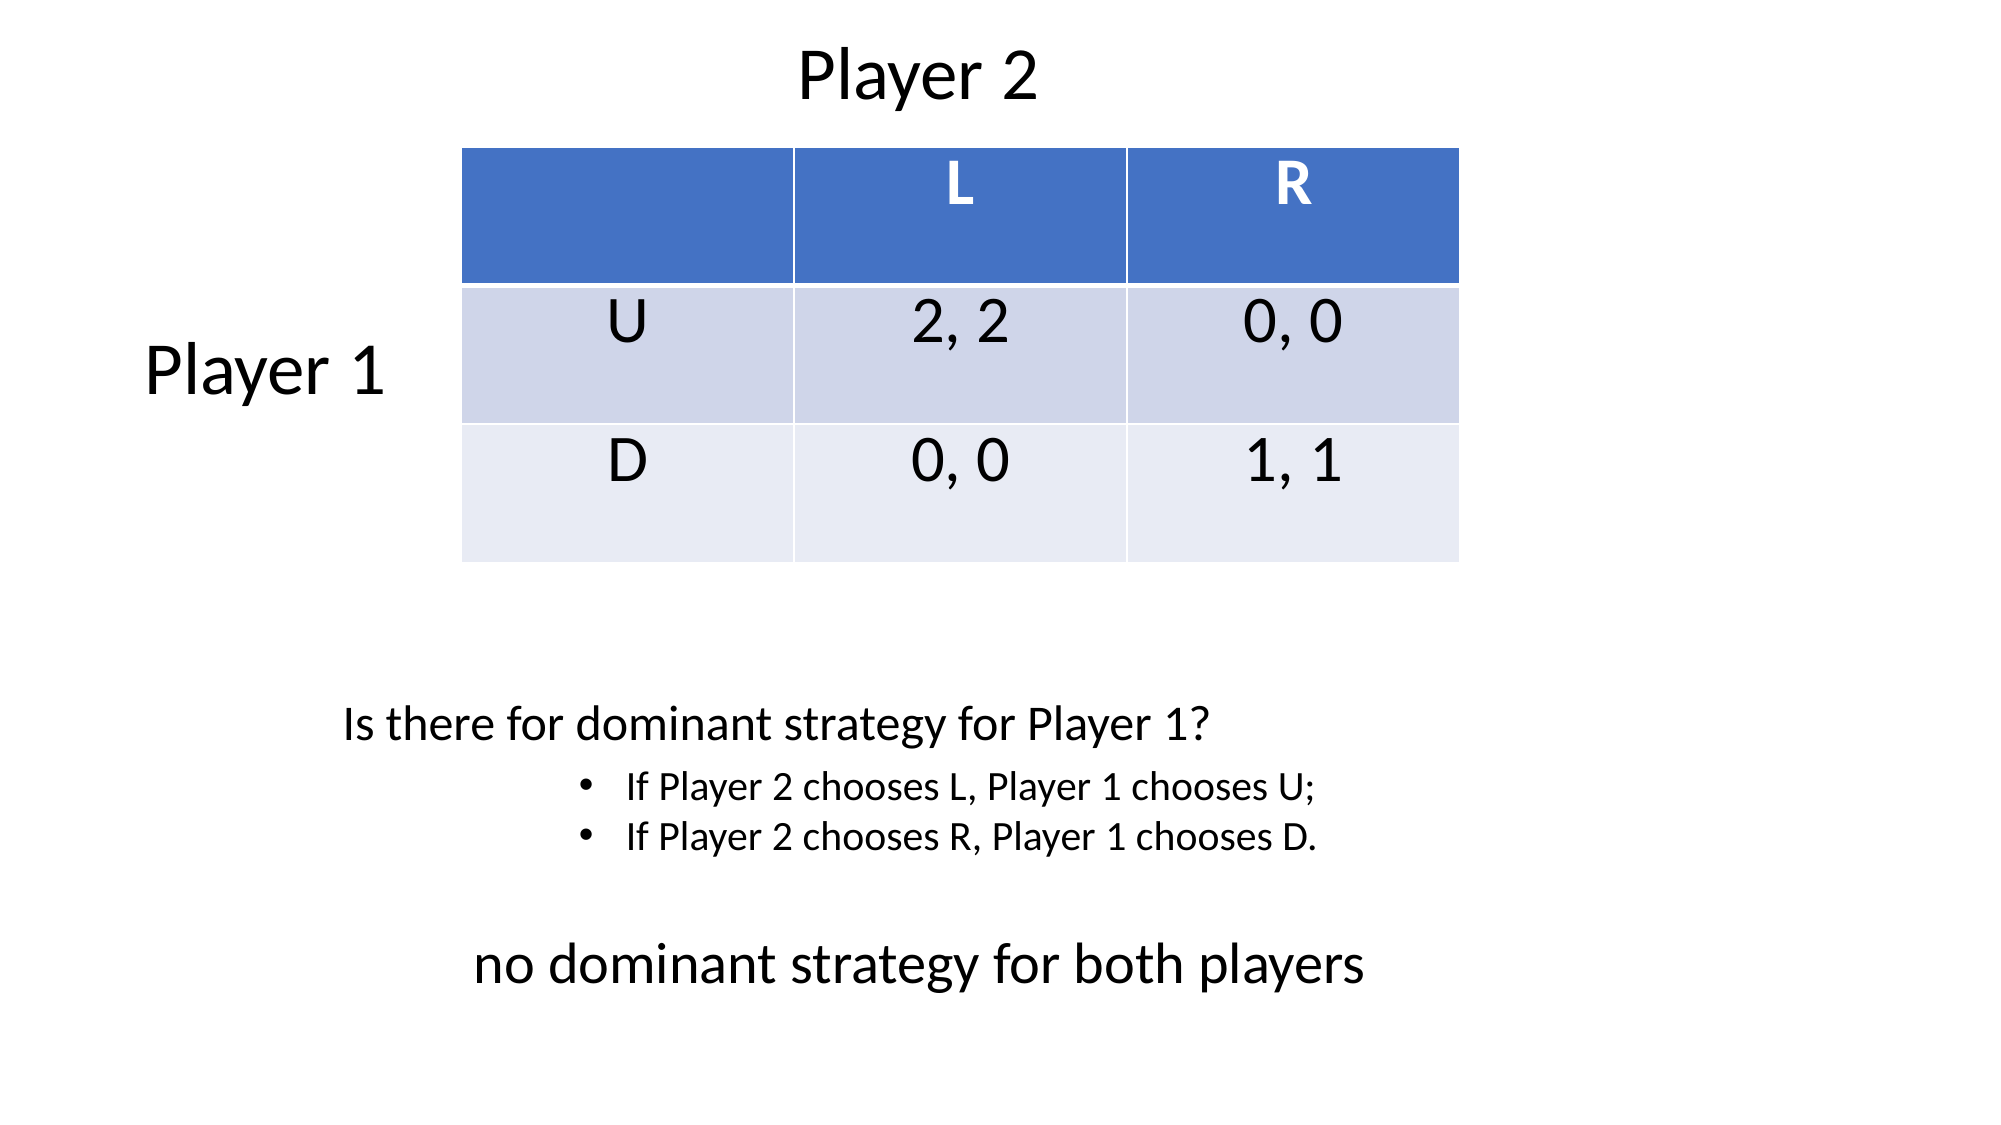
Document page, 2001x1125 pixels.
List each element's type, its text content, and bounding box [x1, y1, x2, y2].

table_cell 0, 0 [1128, 288, 1459, 423]
table_cell D [462, 425, 793, 562]
text_box no dominant strategy for both players [459, 917, 1382, 1003]
text_box Is there for dominant strategy for Player 1? [327, 682, 1228, 758]
table_header [462, 148, 793, 283]
table_header L [795, 148, 1126, 283]
text_box If Player 2 chooses L, Player 1 chooses U; If Player 2 chooses R, Player 1 chooses D. [564, 751, 1334, 912]
text_box Player 1 [129, 311, 410, 417]
table_header R [1128, 148, 1459, 283]
table_cell 2, 2 [795, 288, 1126, 423]
table_cell 0, 0 [795, 425, 1126, 562]
text_box Player 2 [782, 17, 1055, 123]
table_cell U [462, 288, 793, 423]
table_cell 1, 1 [1128, 425, 1459, 562]
